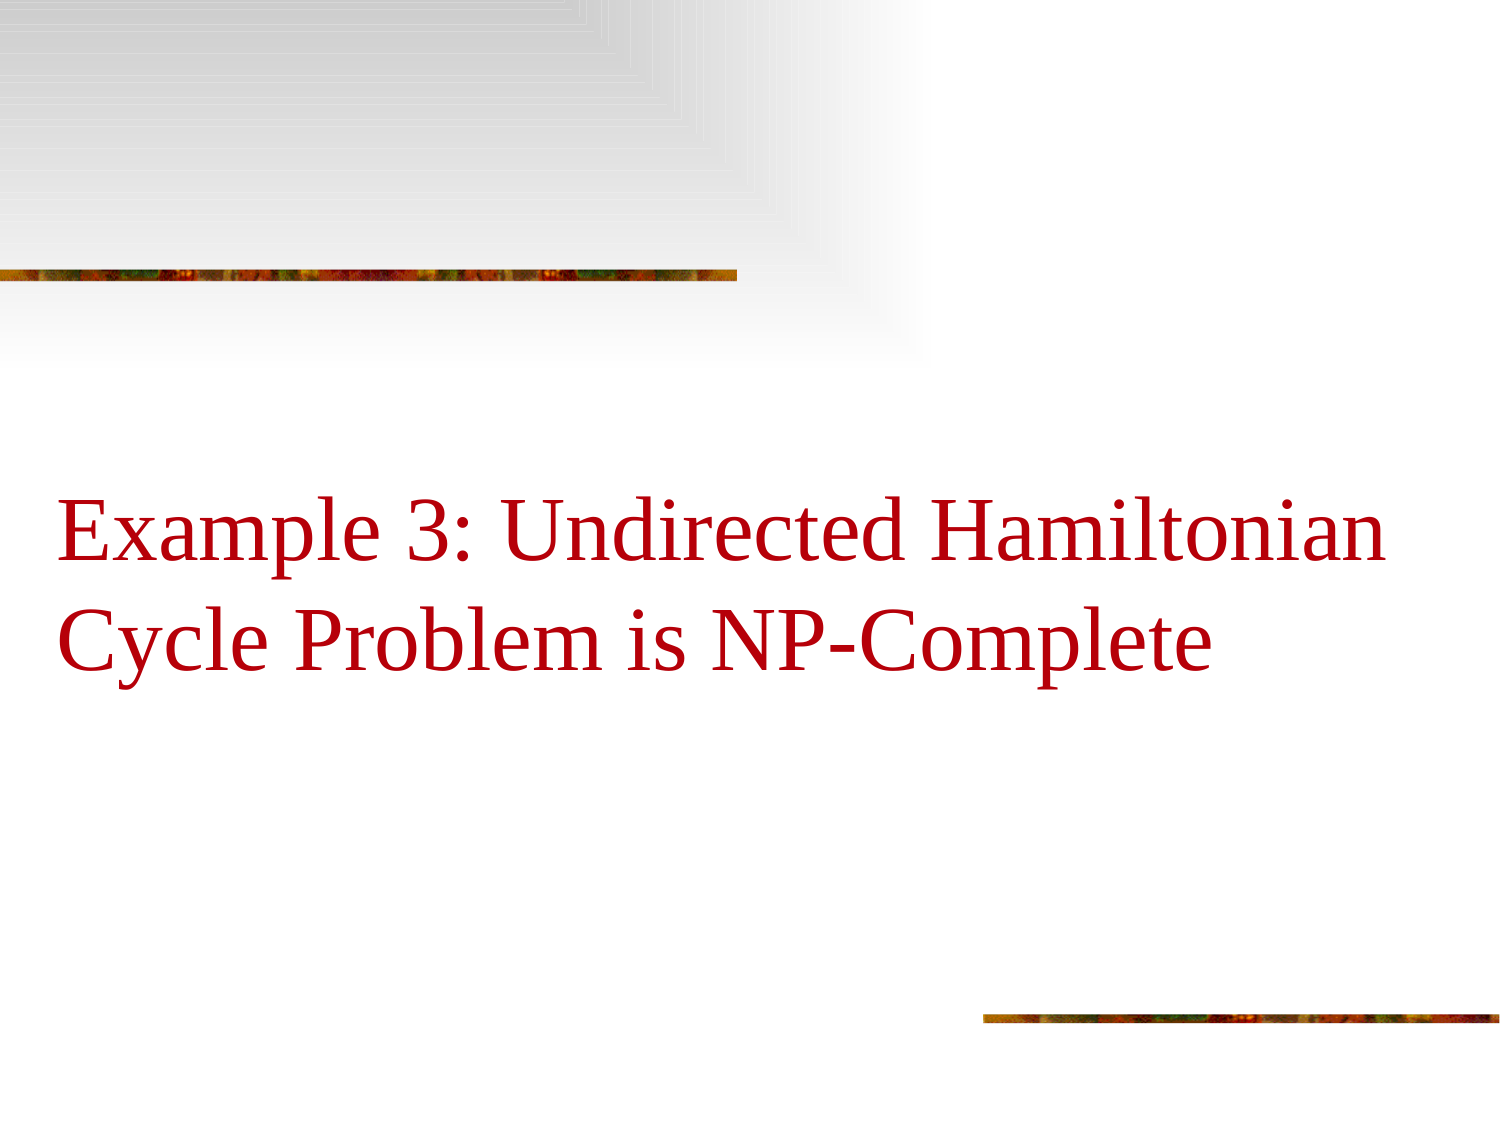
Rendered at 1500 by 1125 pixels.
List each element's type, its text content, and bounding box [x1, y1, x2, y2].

picture [983, 1013, 1500, 1026]
picture [0, 268, 737, 285]
title Example 3: Undirected Hamiltonian Cycle Problem is NP-Complete [41, 459, 1459, 697]
